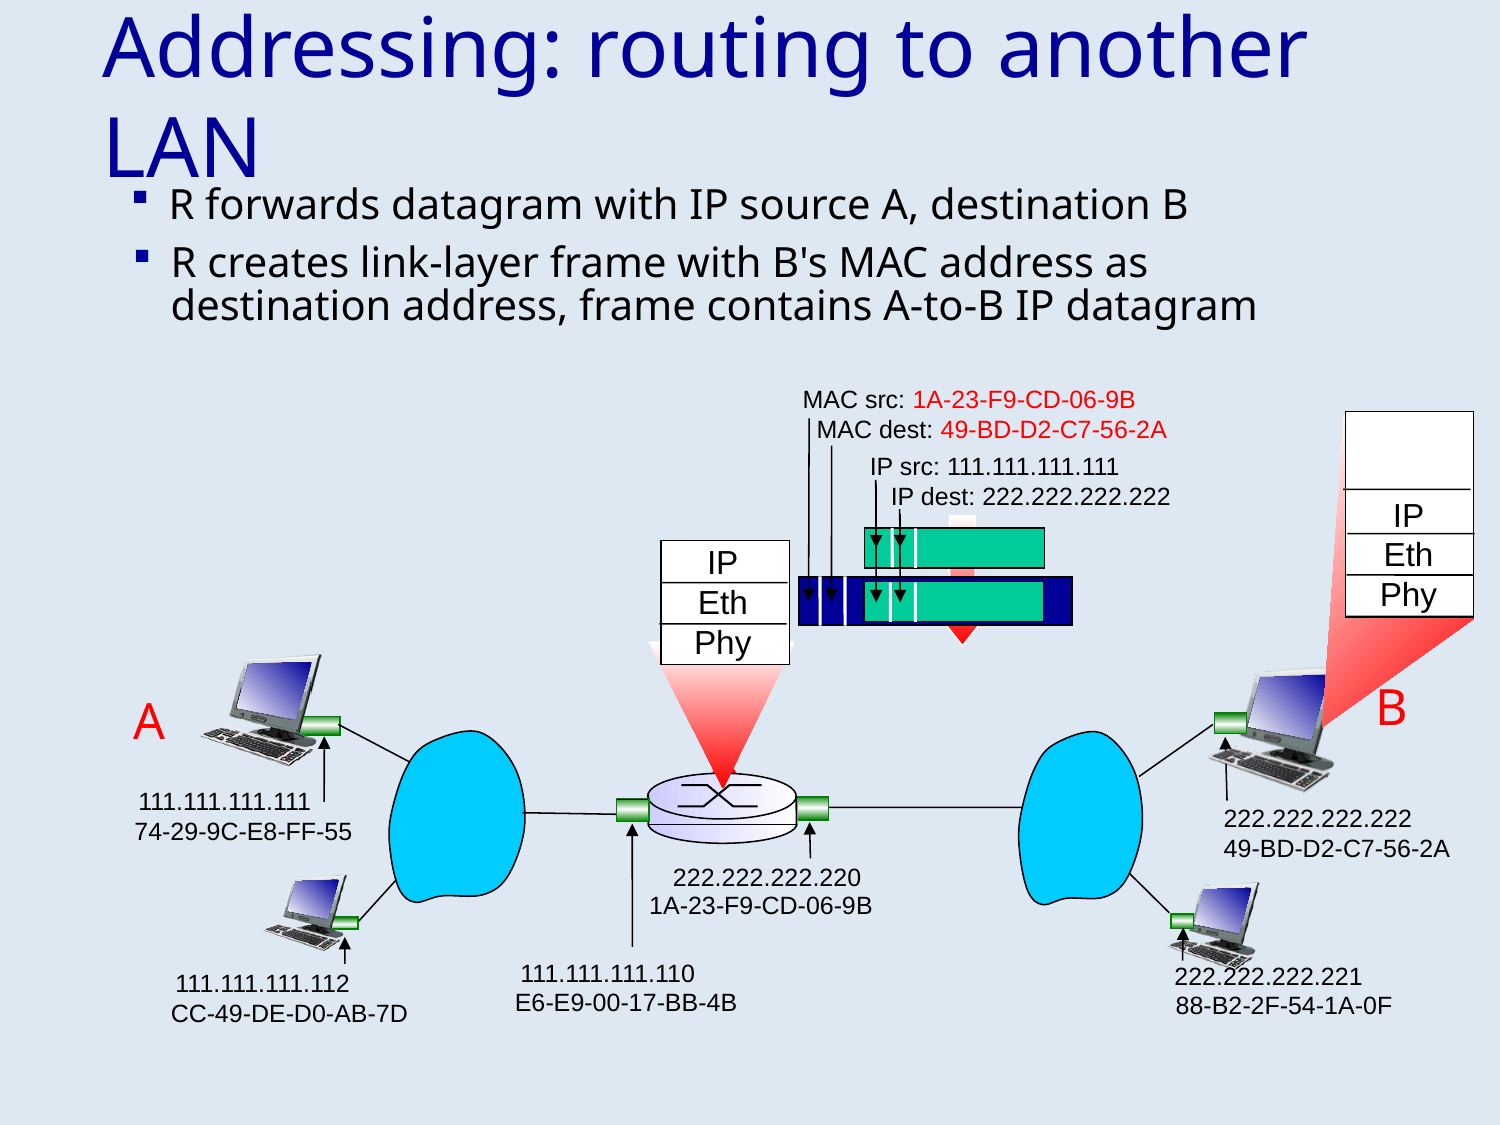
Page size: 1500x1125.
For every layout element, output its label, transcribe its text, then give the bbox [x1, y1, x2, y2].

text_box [785, 375, 1186, 646]
text_box R creates link-layer frame with B's MAC address as destination address, frame contains A-to-B IP datagram [117, 236, 1393, 355]
title Addressing: routing to another LAN [87, 0, 1400, 188]
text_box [1322, 406, 1475, 728]
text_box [116, 649, 1466, 1036]
text_box R forwards datagram with IP source A, destination B [115, 177, 1391, 269]
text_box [648, 453, 796, 789]
